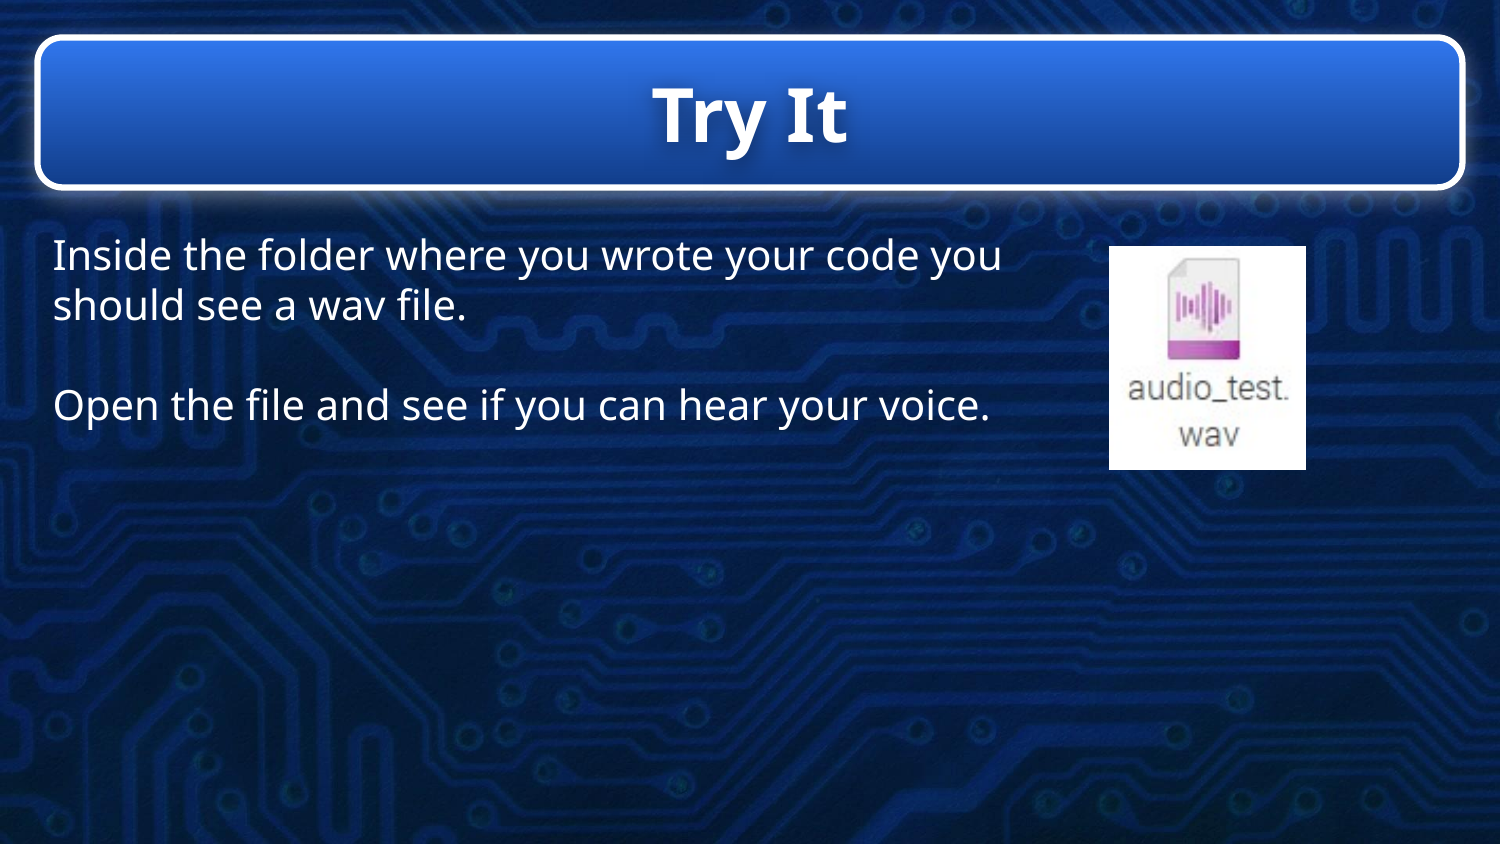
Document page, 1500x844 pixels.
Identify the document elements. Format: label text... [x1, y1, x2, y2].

list Inside the folder where you wrote your code you should see a wav file. Open the file and see if you can hear your voice. [37, 213, 1027, 580]
title Try It [75, 56, 1425, 169]
picture [0, 0, 1500, 844]
list When we read from our audio stream, the data from the buffer is read, so we run the for loop until there is no more data in the buffer. To read from the audio stream, we use the read method and tell it how many chunks (samples) to read and save it into a variable data which is appended to a frames list. [31, 63, 1469, 201]
